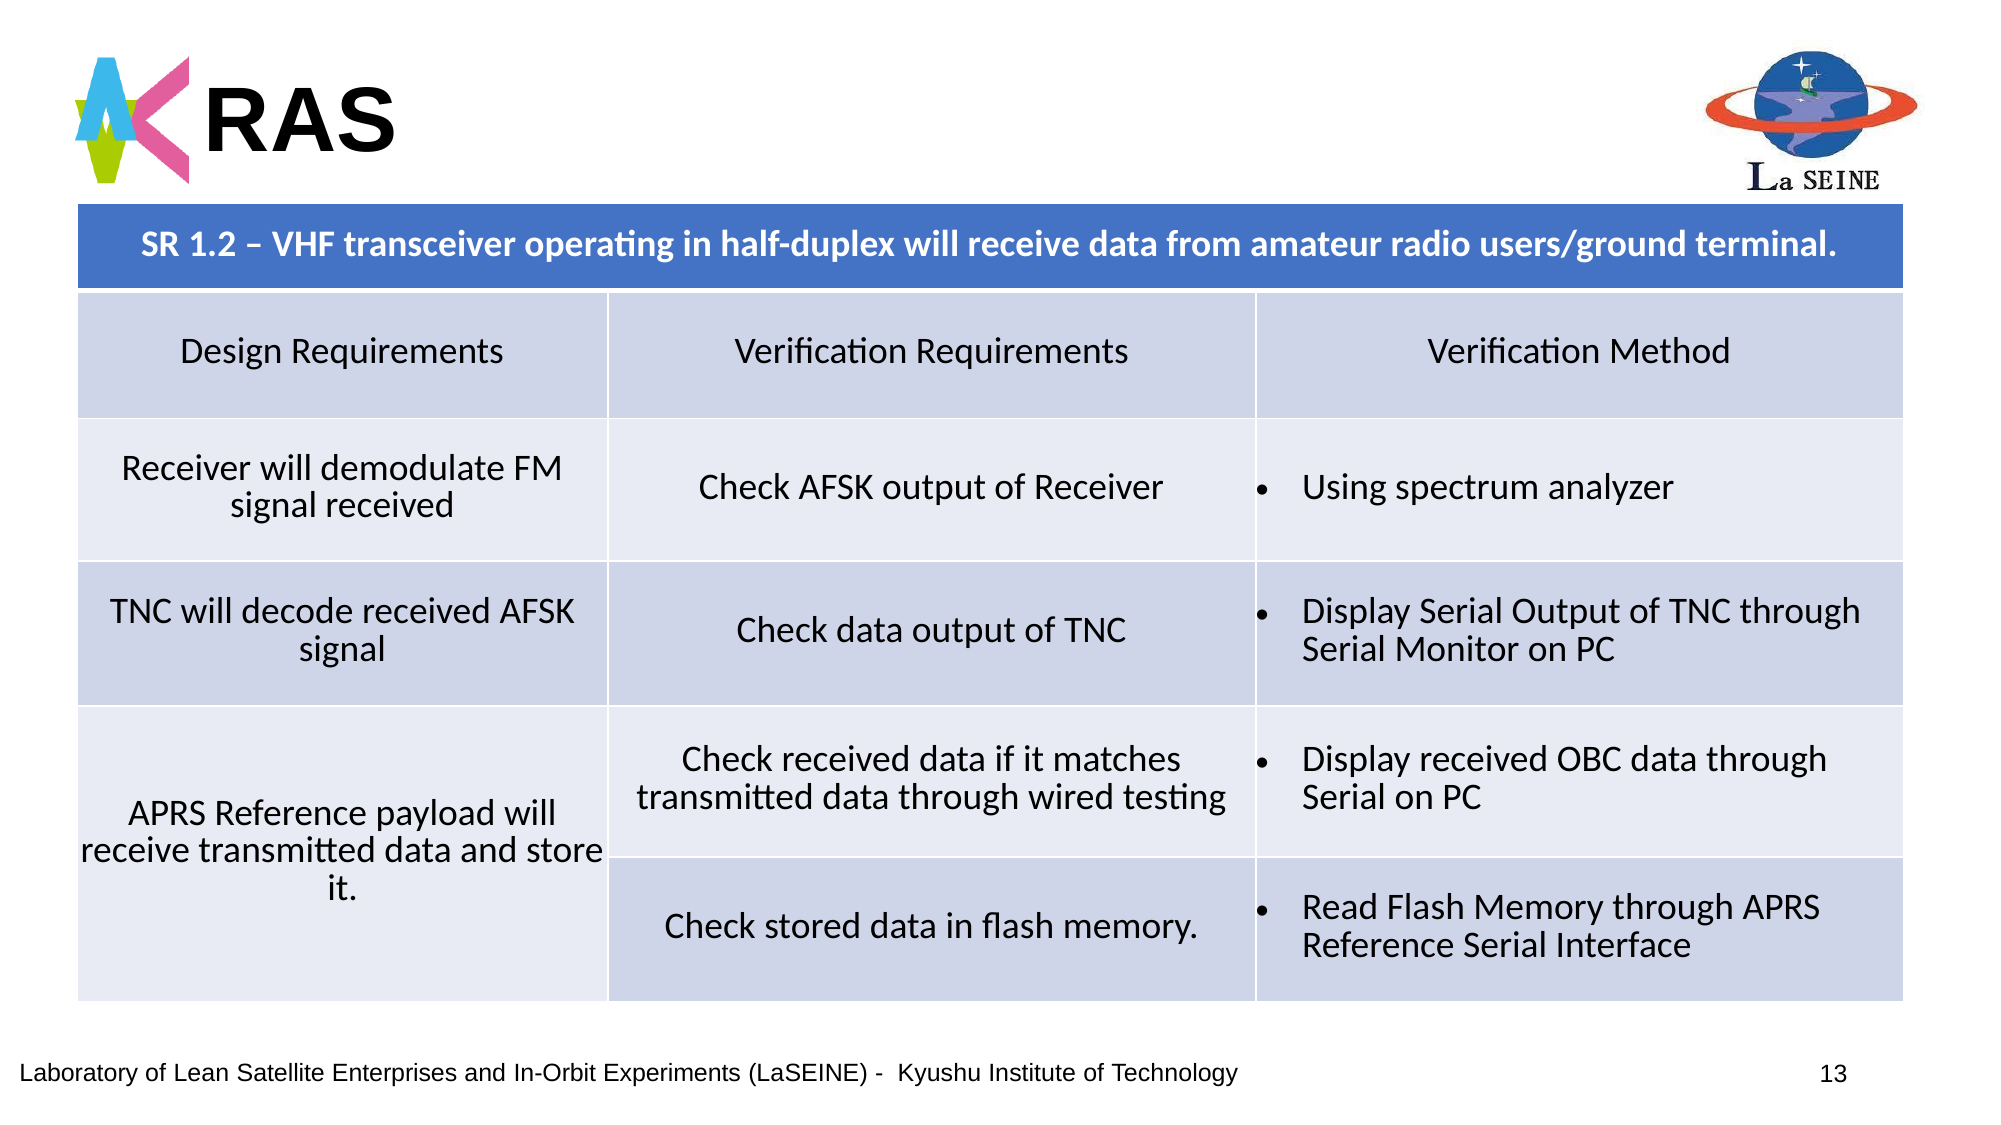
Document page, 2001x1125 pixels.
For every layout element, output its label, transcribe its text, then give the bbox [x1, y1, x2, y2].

table_cell Check stored data in flash memory. [609, 858, 1255, 1001]
table_cell Verification Method [1257, 293, 1903, 418]
picture [1696, 40, 1925, 191]
table_cell TNC will decode received AFSK signal [78, 562, 607, 705]
table_cell Display Serial Output of TNC through Serial Monitor on PC [1257, 562, 1903, 705]
table_cell Using spectrum analyzer [1257, 419, 1903, 560]
table_cell APRS Reference payload will receive transmitted data and store it. [78, 707, 607, 1001]
table_cell Receiver will demodulate FM signal received [78, 419, 607, 560]
title RAS [188, 59, 1863, 184]
table_header SR 1.2 – VHF transceiver operating in half-duplex will receive data from amateur radio users/ground terminal. [78, 204, 1903, 288]
table_cell Verification Requirements [609, 293, 1255, 418]
table_cell Design Requirements [78, 293, 607, 418]
table_cell Check received data if it matches transmitted data through wired testing [609, 707, 1255, 856]
slide_number 13 [1412, 1042, 1863, 1103]
table_cell Check AFSK output of Receiver [609, 419, 1255, 560]
picture [75, 56, 189, 184]
table_cell Display received OBC data through Serial on PC [1257, 707, 1903, 856]
table_cell Check data output of TNC [609, 562, 1255, 705]
table_cell Read Flash Memory through APRS Reference Serial Interface [1257, 858, 1903, 1001]
